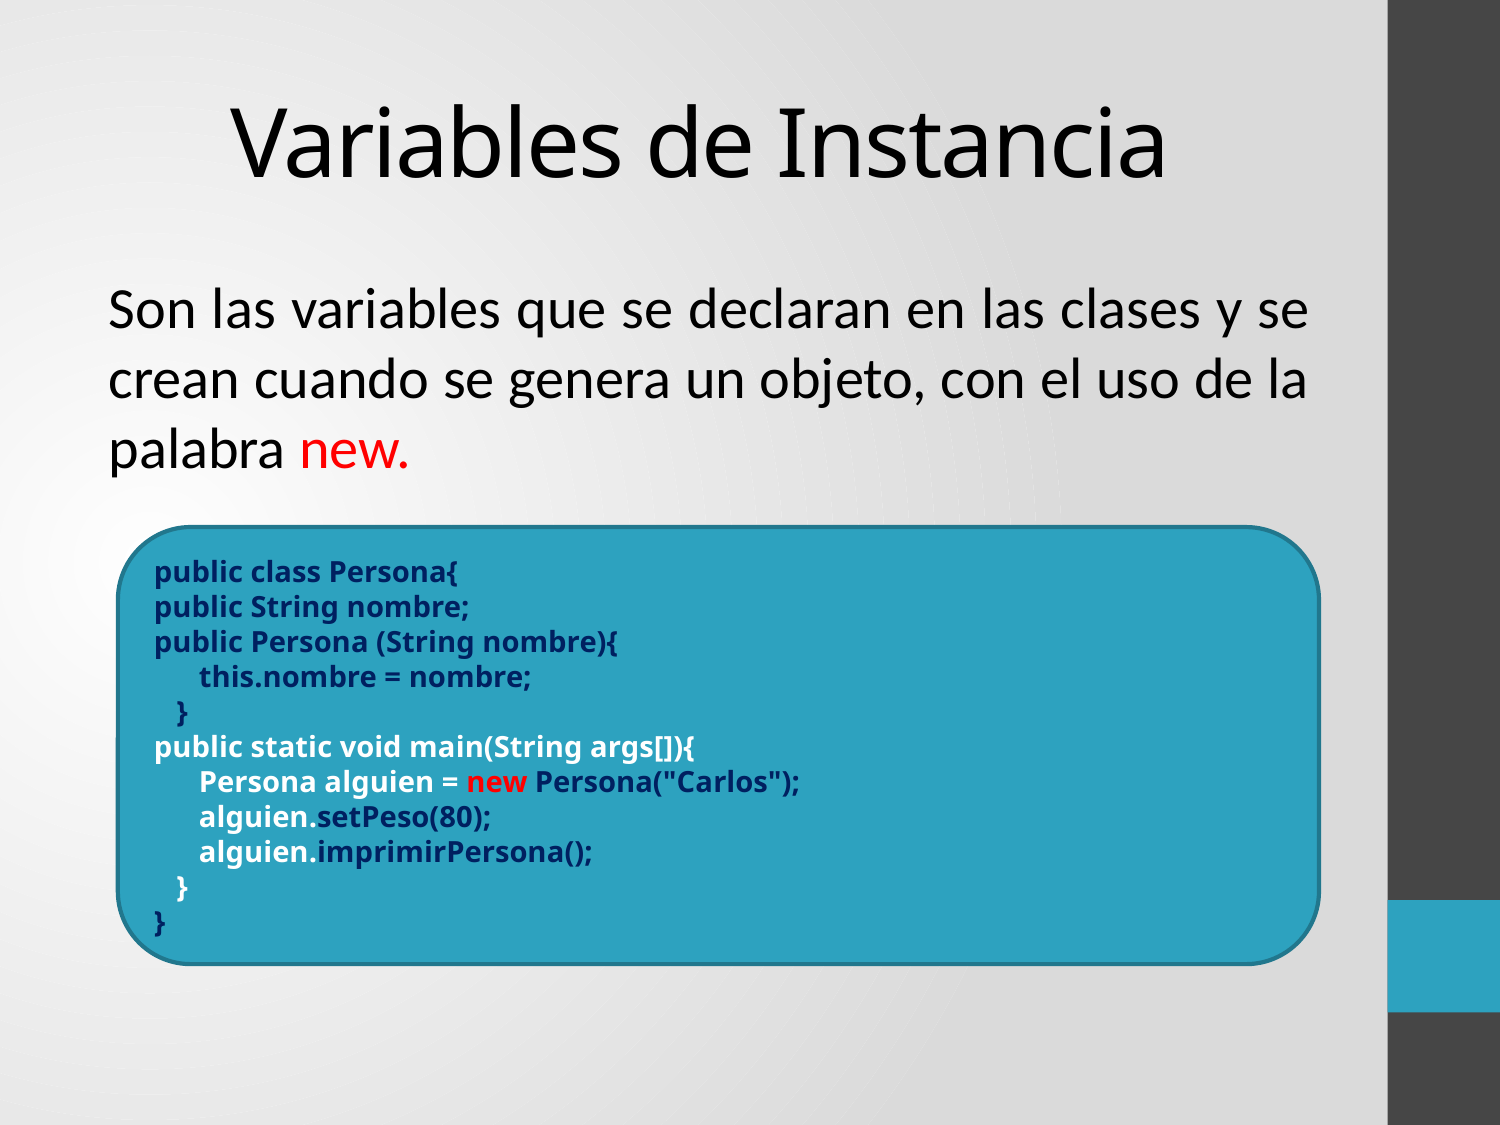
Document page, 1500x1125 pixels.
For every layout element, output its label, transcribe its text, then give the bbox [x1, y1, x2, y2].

text_box public class Persona{ public String nombre; public Persona (String nombre){ this.nombre = nombre; } public static void main(String args[]){ Persona alguien = new Persona("Carlos"); alguien.setPeso(80); alguien.imprimirPersona(); } } [115, 524, 1322, 967]
title Variables de Instancia [75, 45, 1325, 233]
list Son las variables que se declaran en las clases y se crean cuando se genera un objeto, con el uso de la palabra new. [75, 262, 1325, 409]
